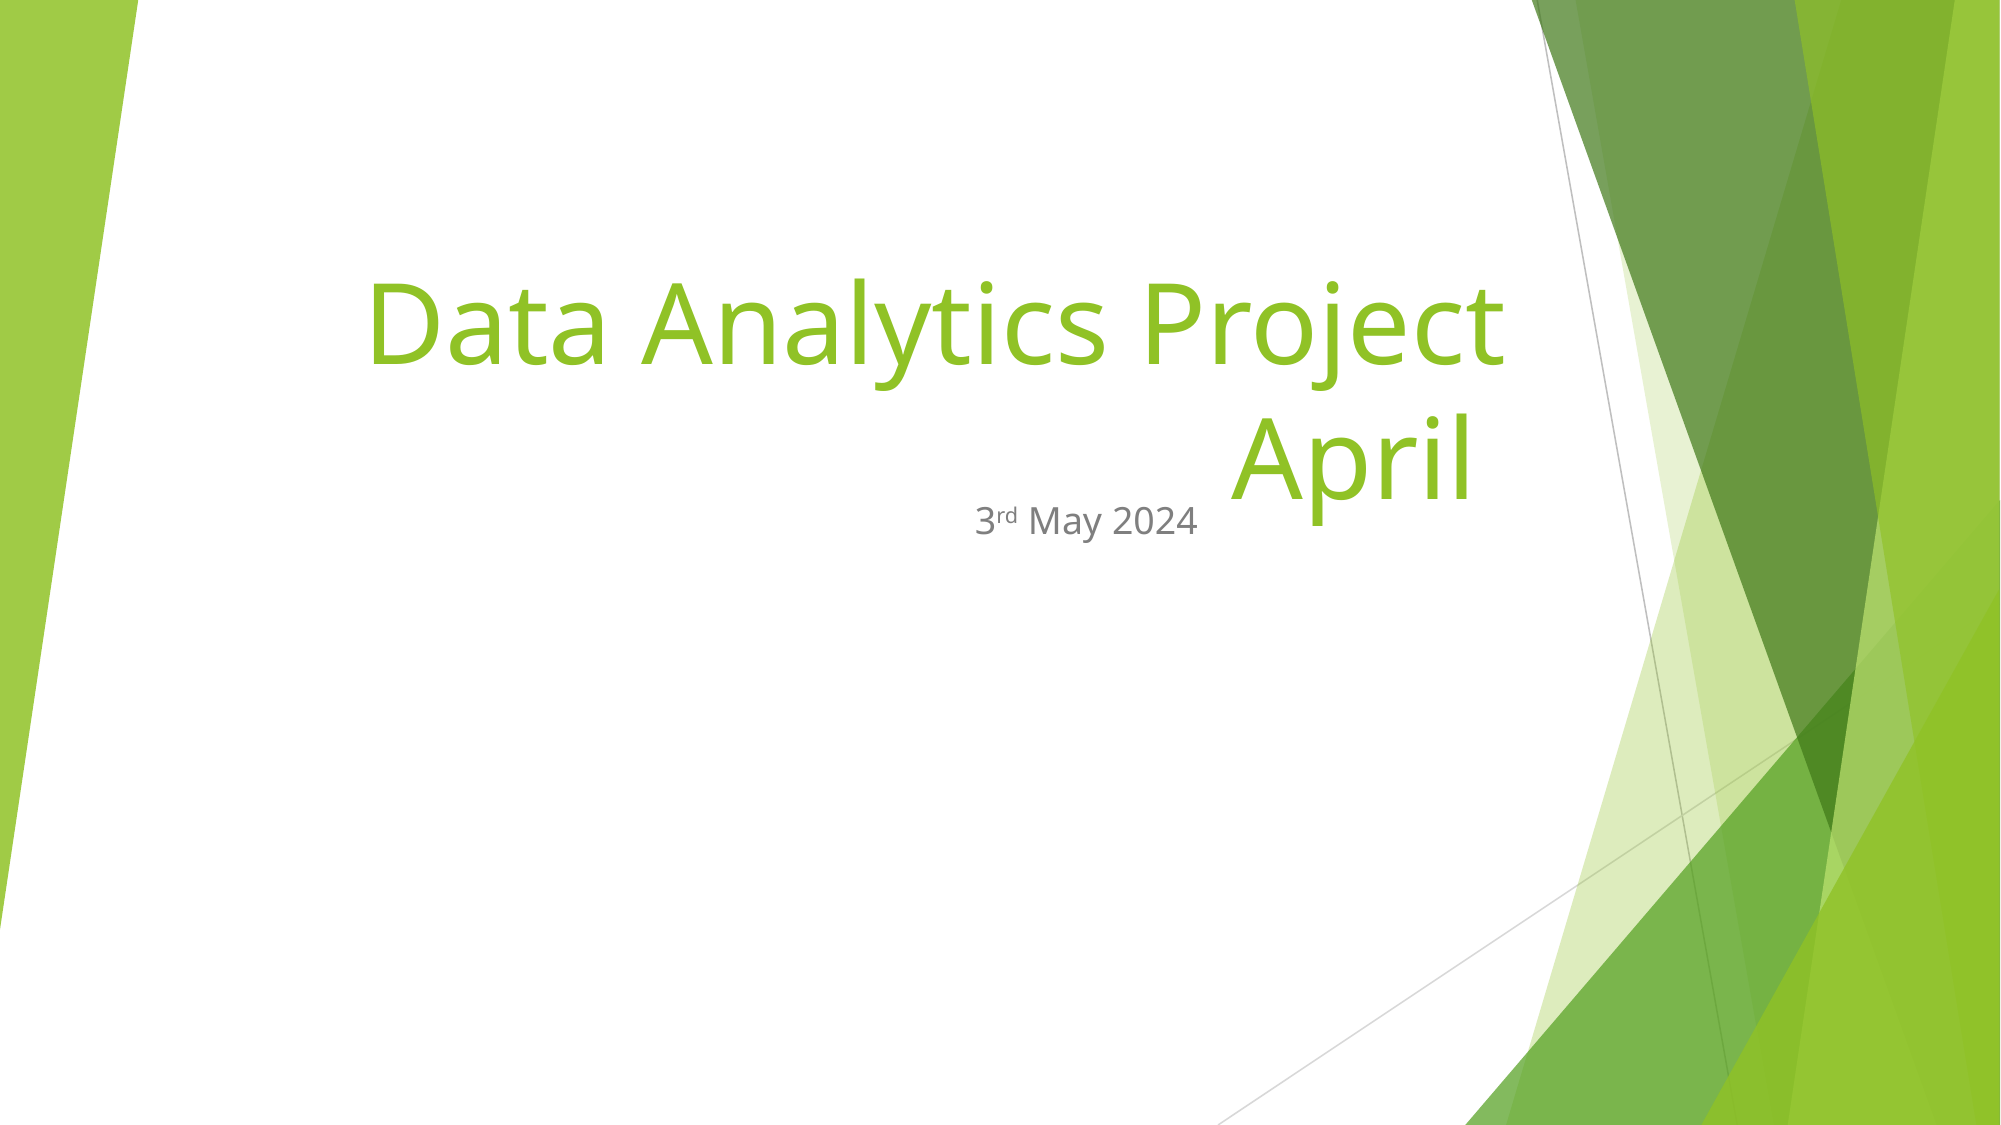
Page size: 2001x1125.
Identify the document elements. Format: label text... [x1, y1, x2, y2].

subtitle 3rd May 2024 [684, 490, 1213, 576]
title Data Analytics Project April [247, 394, 1522, 665]
